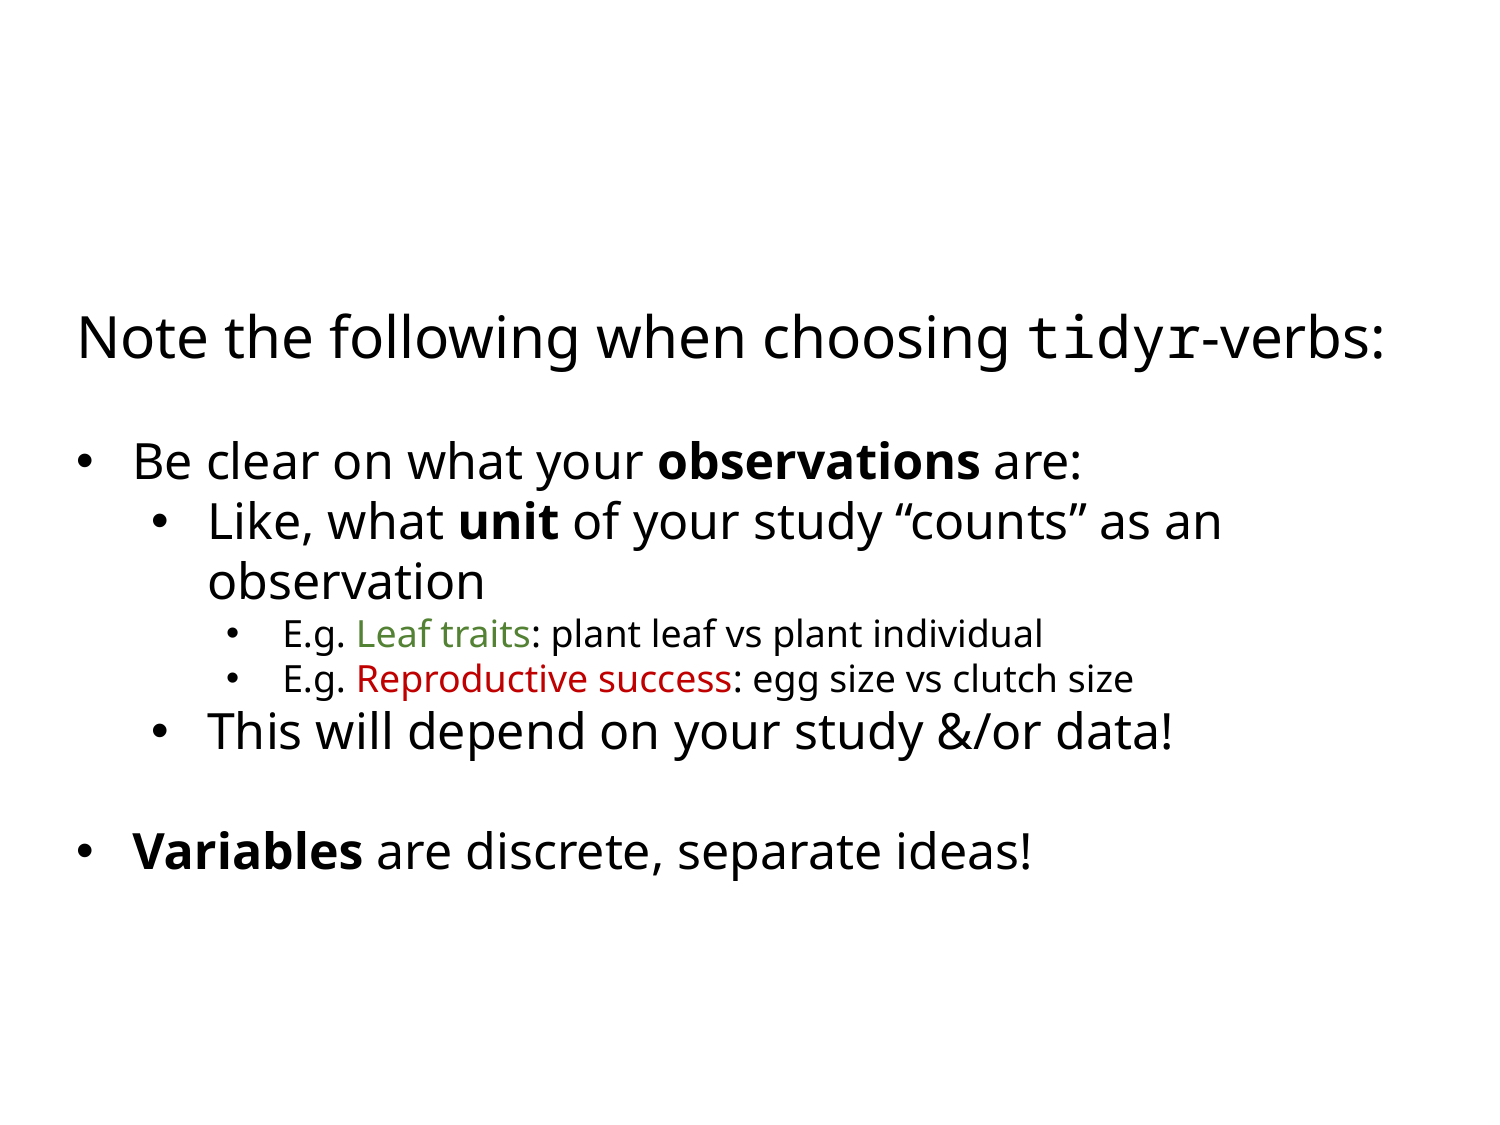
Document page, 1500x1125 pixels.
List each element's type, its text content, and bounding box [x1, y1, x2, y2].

text_box Note the following when choosing tidyr-verbs: Be clear on what your observations are: Like, what unit of your study “counts” as an observation E.g. Leaf traits: plant leaf vs plant individual E.g. Reproductive success: egg size vs clutch size This will depend on your study &/or data! Variables are discrete, separate ideas! [61, 292, 1471, 888]
